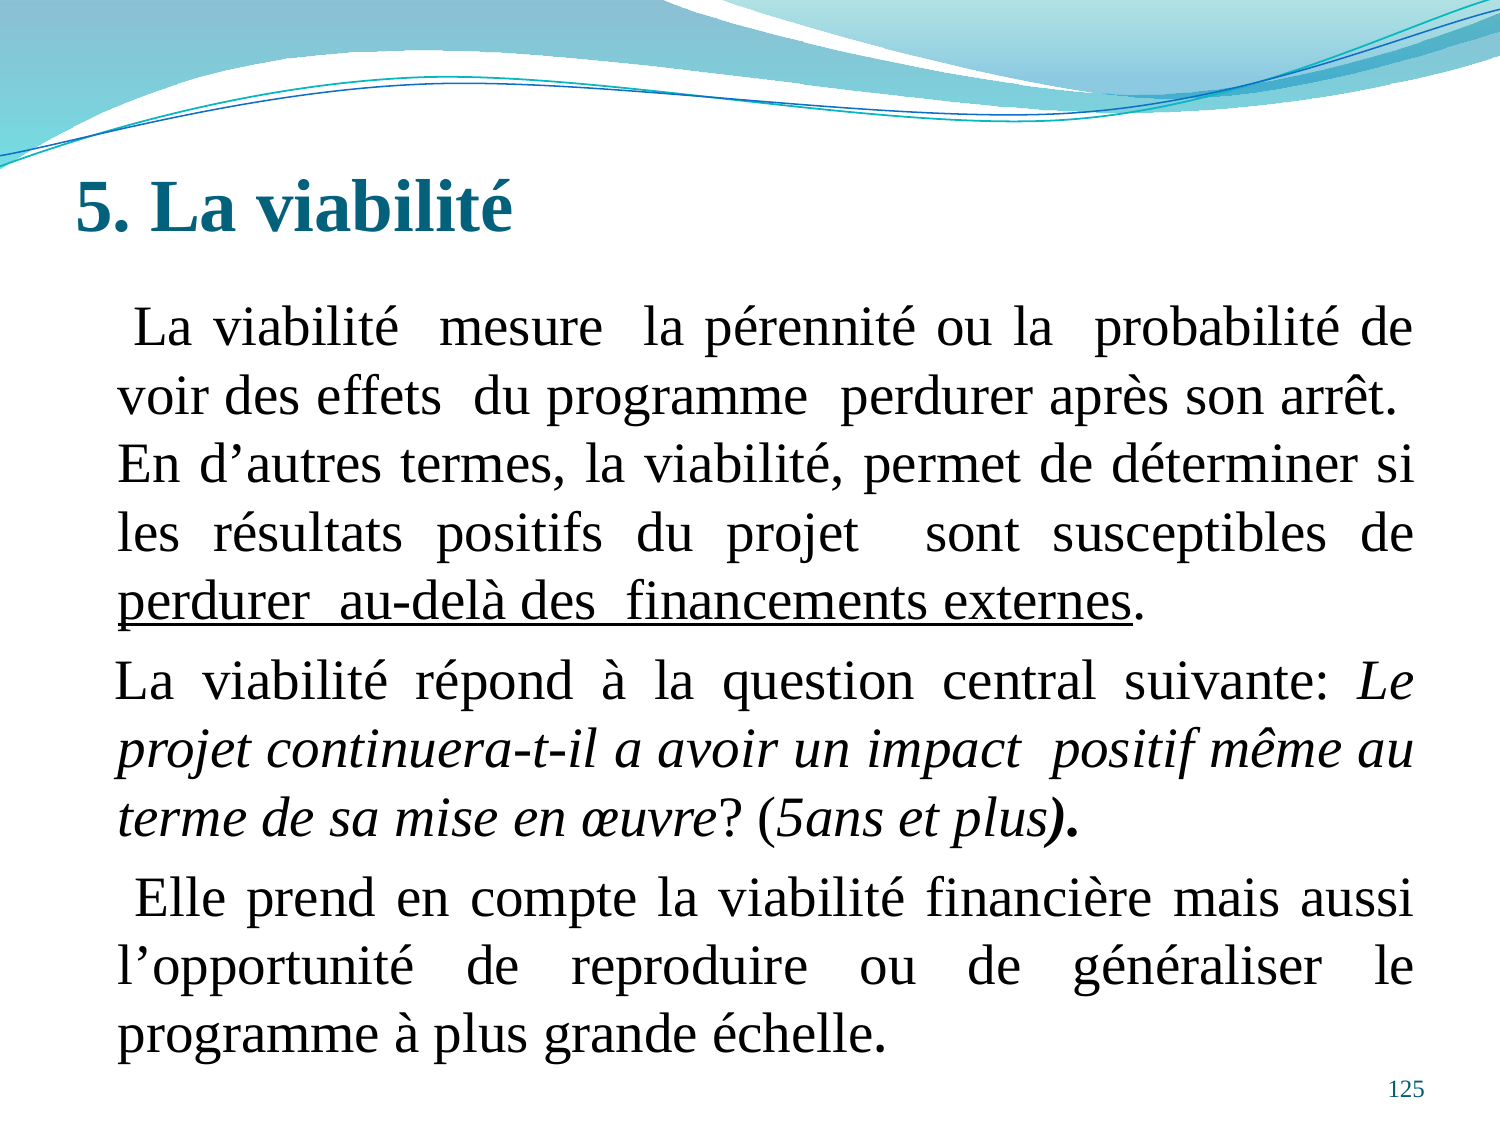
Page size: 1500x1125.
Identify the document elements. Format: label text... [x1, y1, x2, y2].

slide_number 125 [1299, 1042, 1425, 1103]
title 5. La viabilité [75, 115, 1425, 247]
list La viabilité mesure la pérennité ou la probabilité de voir des effets du programme perdurer après son arrêt. En d’autres termes, la viabilité, permet de déterminer si les résultats positifs du projet sont susceptibles de perdurer au-delà des financements externes. La viabilité répond à la question central suivante: Le projet continuera-t-il a avoir un impact positif même au terme de sa mise en œuvre? (5ans et plus). Elle prend en compte la viabilité financière mais aussi l’opportunité de reproduire ou de généraliser le programme à plus grande échelle. [58, 281, 1430, 1073]
